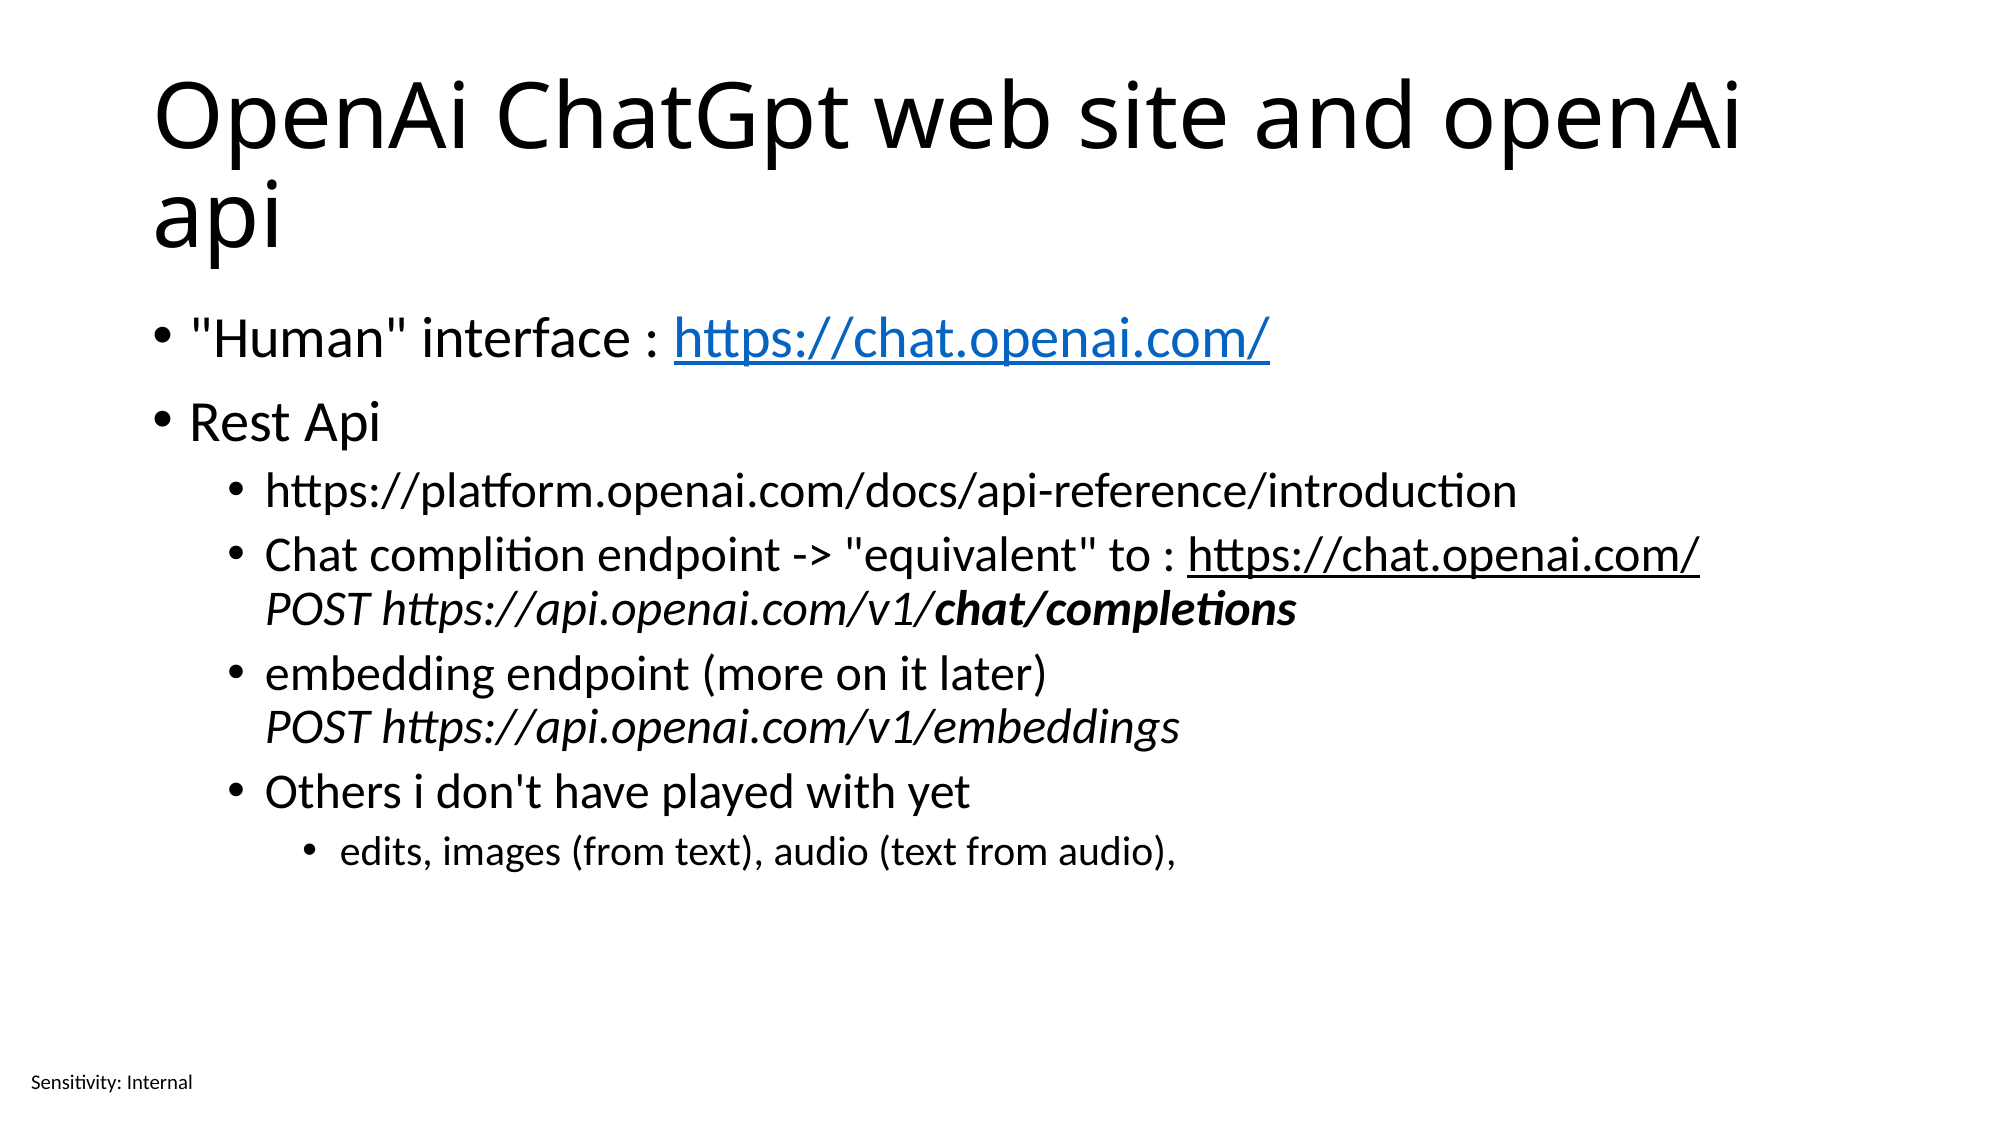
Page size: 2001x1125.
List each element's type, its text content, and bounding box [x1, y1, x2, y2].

title OpenAi ChatGpt web site and openAi api [137, 59, 1863, 278]
list "Human" interface : https://chat.openai.com/ Rest Api https://platform.openai.com/docs/api-reference/introduction Chat complition endpoint -> "equivalent" to : https://chat.openai.com/ POST https://api.openai.com/v1/chat/completions embedding endpoint (more on it later) POST https://api.openai.com/v1/embeddings Others i don't have played with yet edits, images (from text), audio (text from audio), [137, 299, 1863, 1014]
